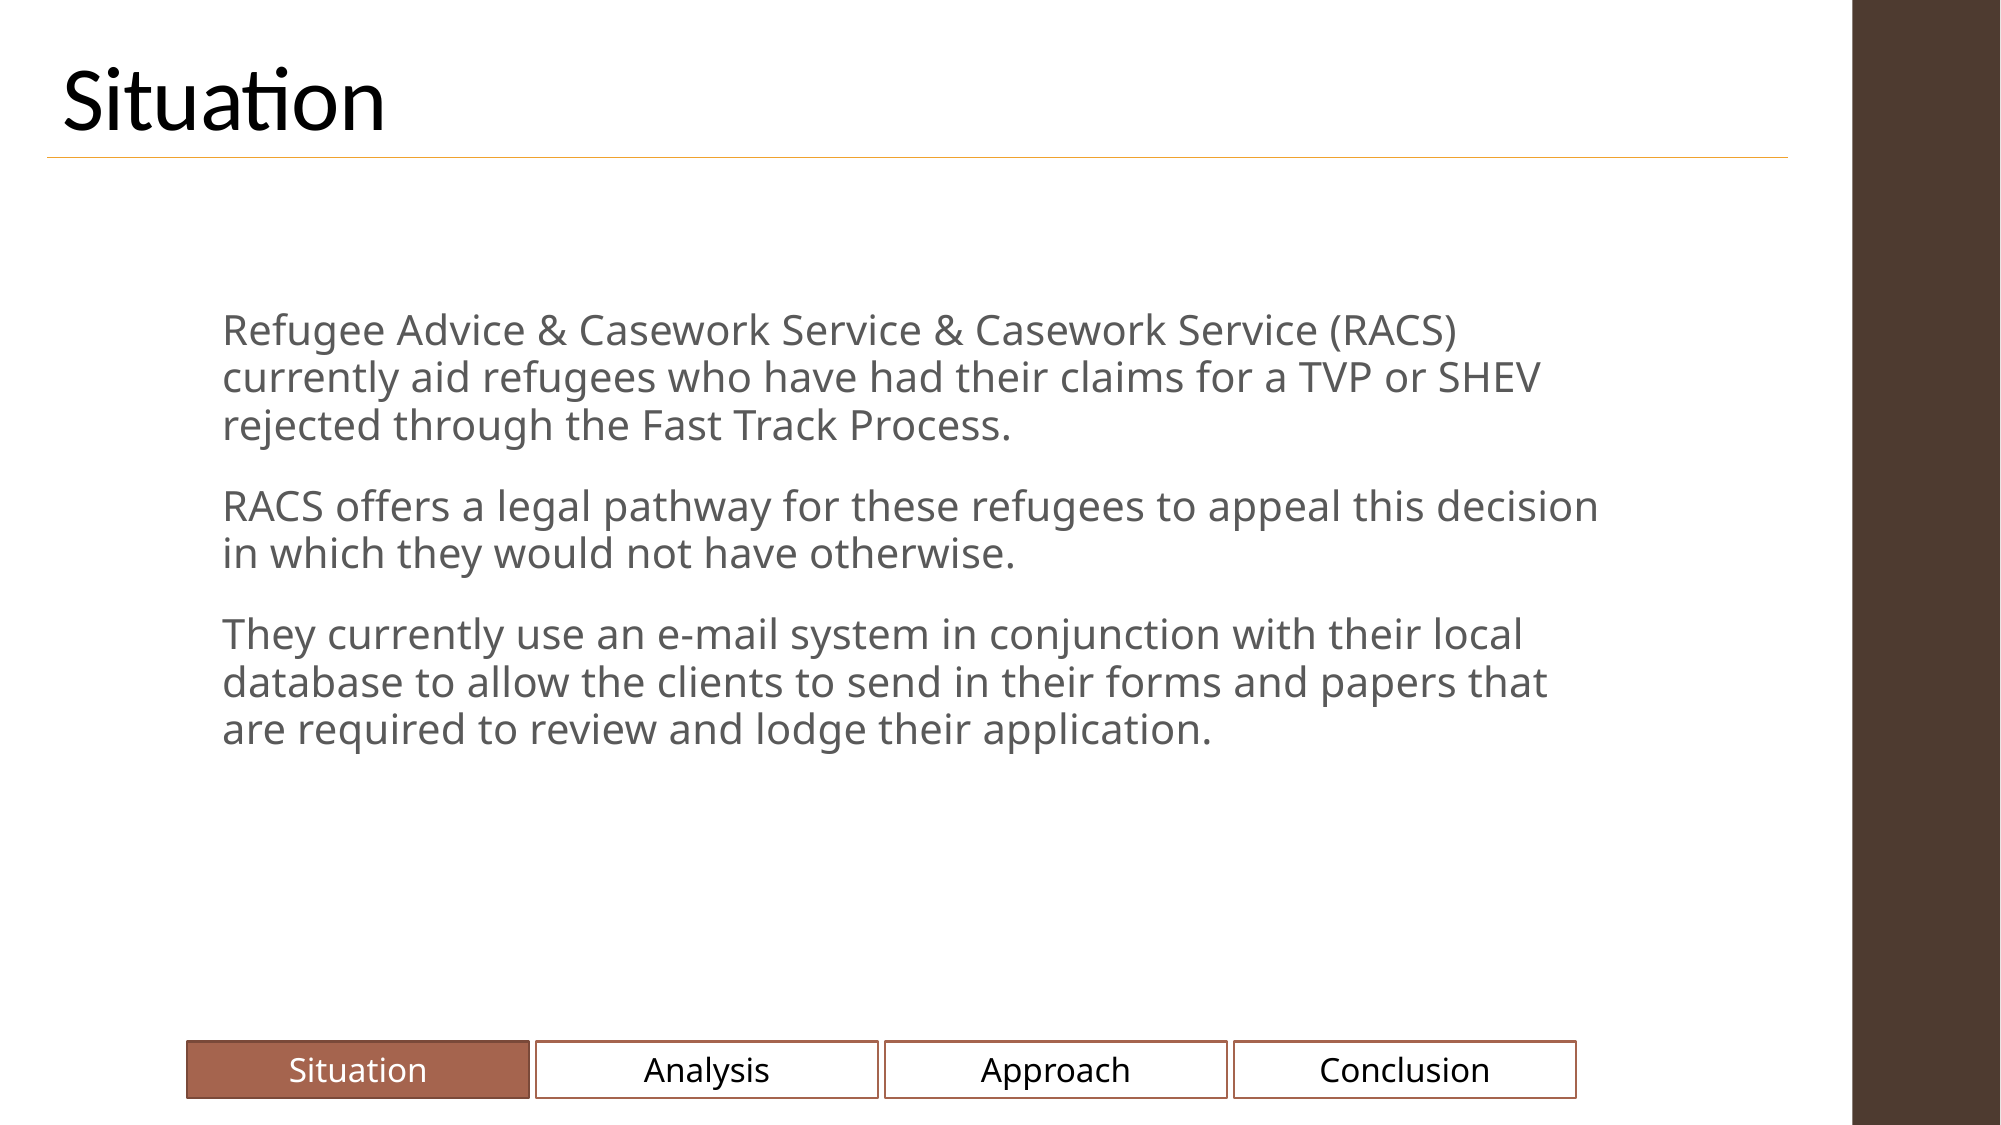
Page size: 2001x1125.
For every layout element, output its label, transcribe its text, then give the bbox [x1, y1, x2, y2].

text_box Conclusion [1233, 1040, 1577, 1099]
text_box Situation [186, 1040, 530, 1099]
text_box Approach [884, 1040, 1228, 1099]
list Refugee Advice & Casework Service & Casework Service (RACS) currently aid refugees who have had their claims for a TVP or SHEV rejected through the Fast Track Process. RACS offers a legal pathway for these refugees to appeal this decision in which they would not have otherwise. They currently use an e-mail system in conjunction with their local database to allow the clients to send in their forms and papers that are required to review and lodge their application. [206, 299, 1617, 1014]
text_box Analysis [535, 1040, 879, 1099]
title Situation [47, 30, 1724, 157]
